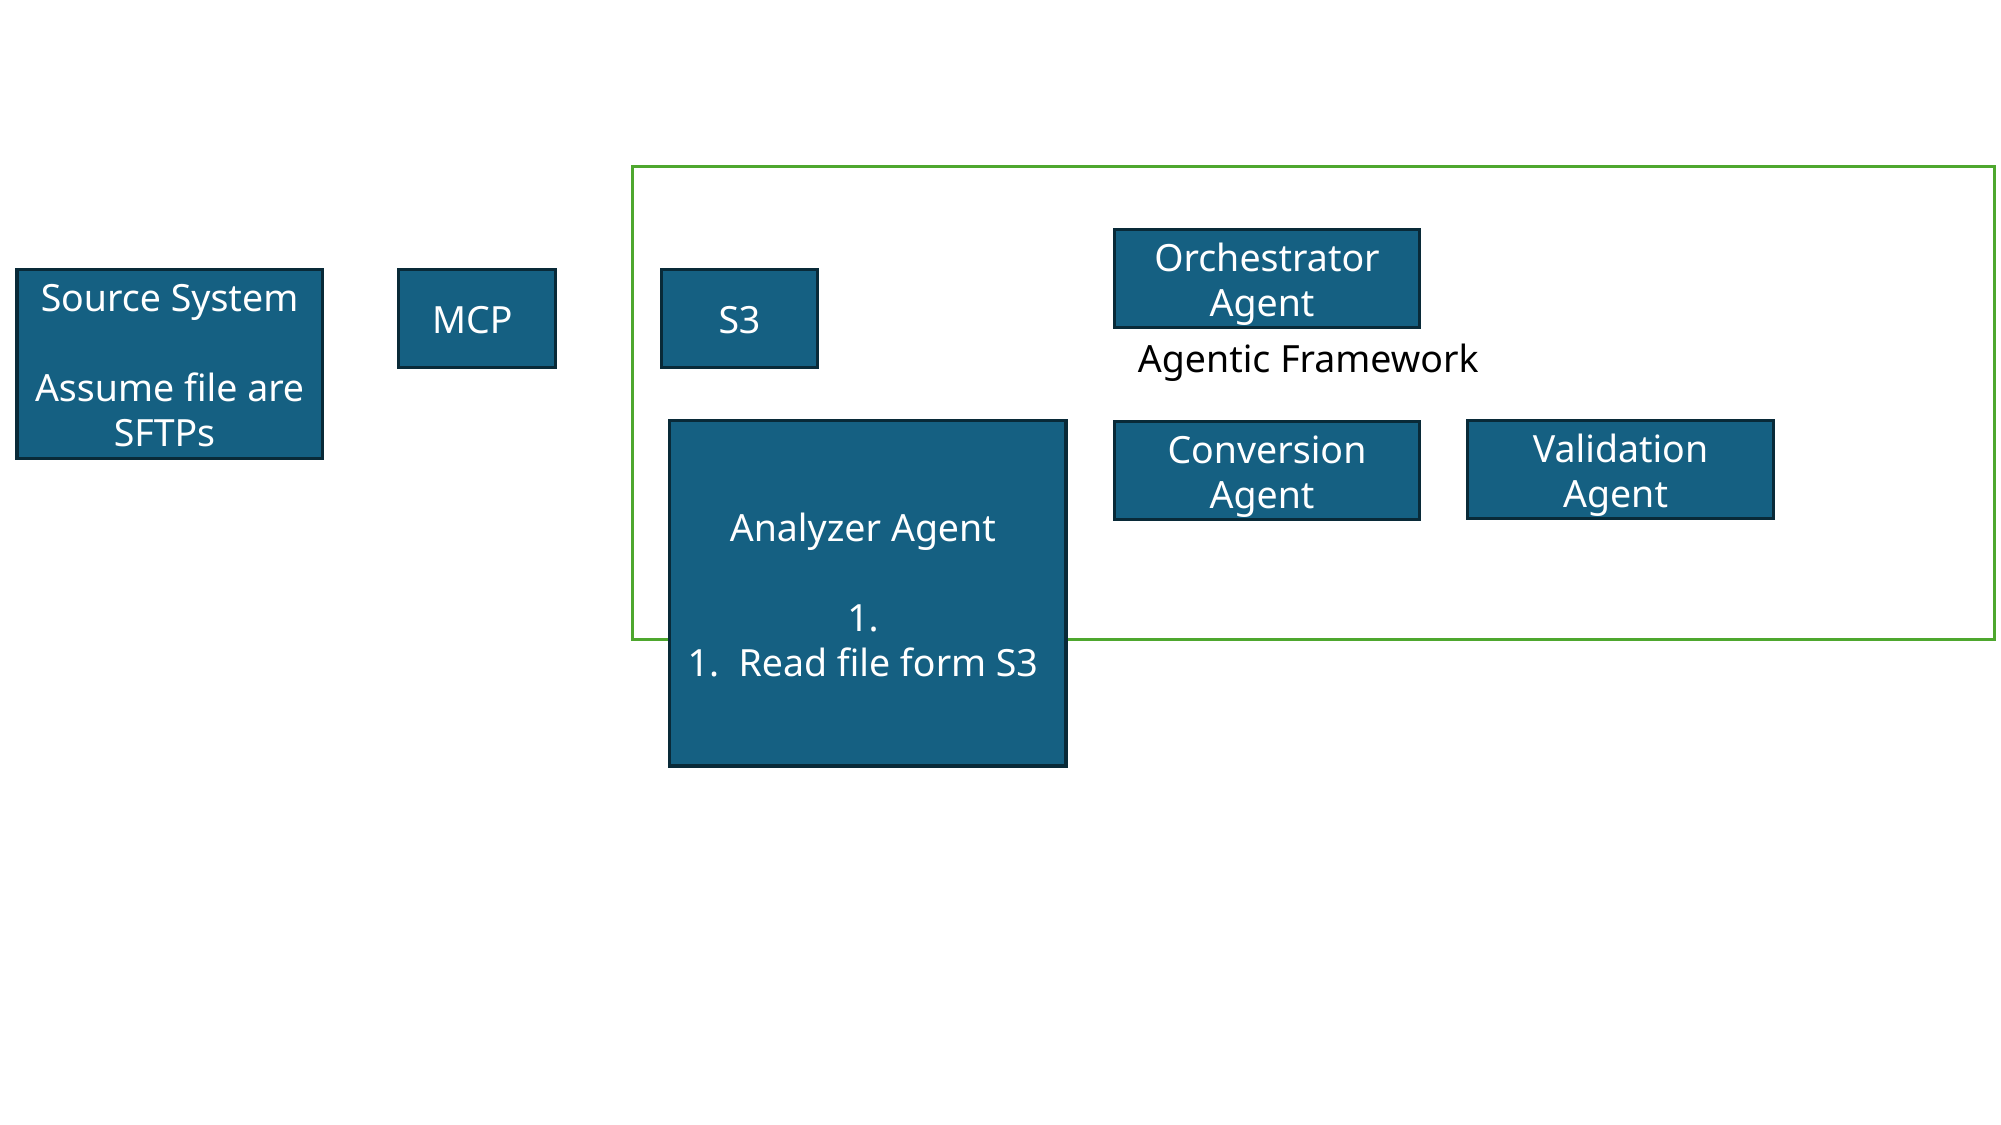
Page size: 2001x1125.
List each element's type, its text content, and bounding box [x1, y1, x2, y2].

text_box S3 [660, 268, 819, 369]
text_box Analyzer Agent 1. 1. Read file form S3 [668, 419, 1068, 768]
text_box Conversion Agent [1113, 420, 1421, 521]
text_box MCP [397, 268, 557, 369]
text_box Agentic Framework [631, 165, 1996, 641]
text_box Orchestrator Agent [1113, 228, 1421, 329]
text_box Source System Assume file are SFTPs [15, 268, 324, 460]
text_box Validation Agent [1466, 419, 1775, 520]
